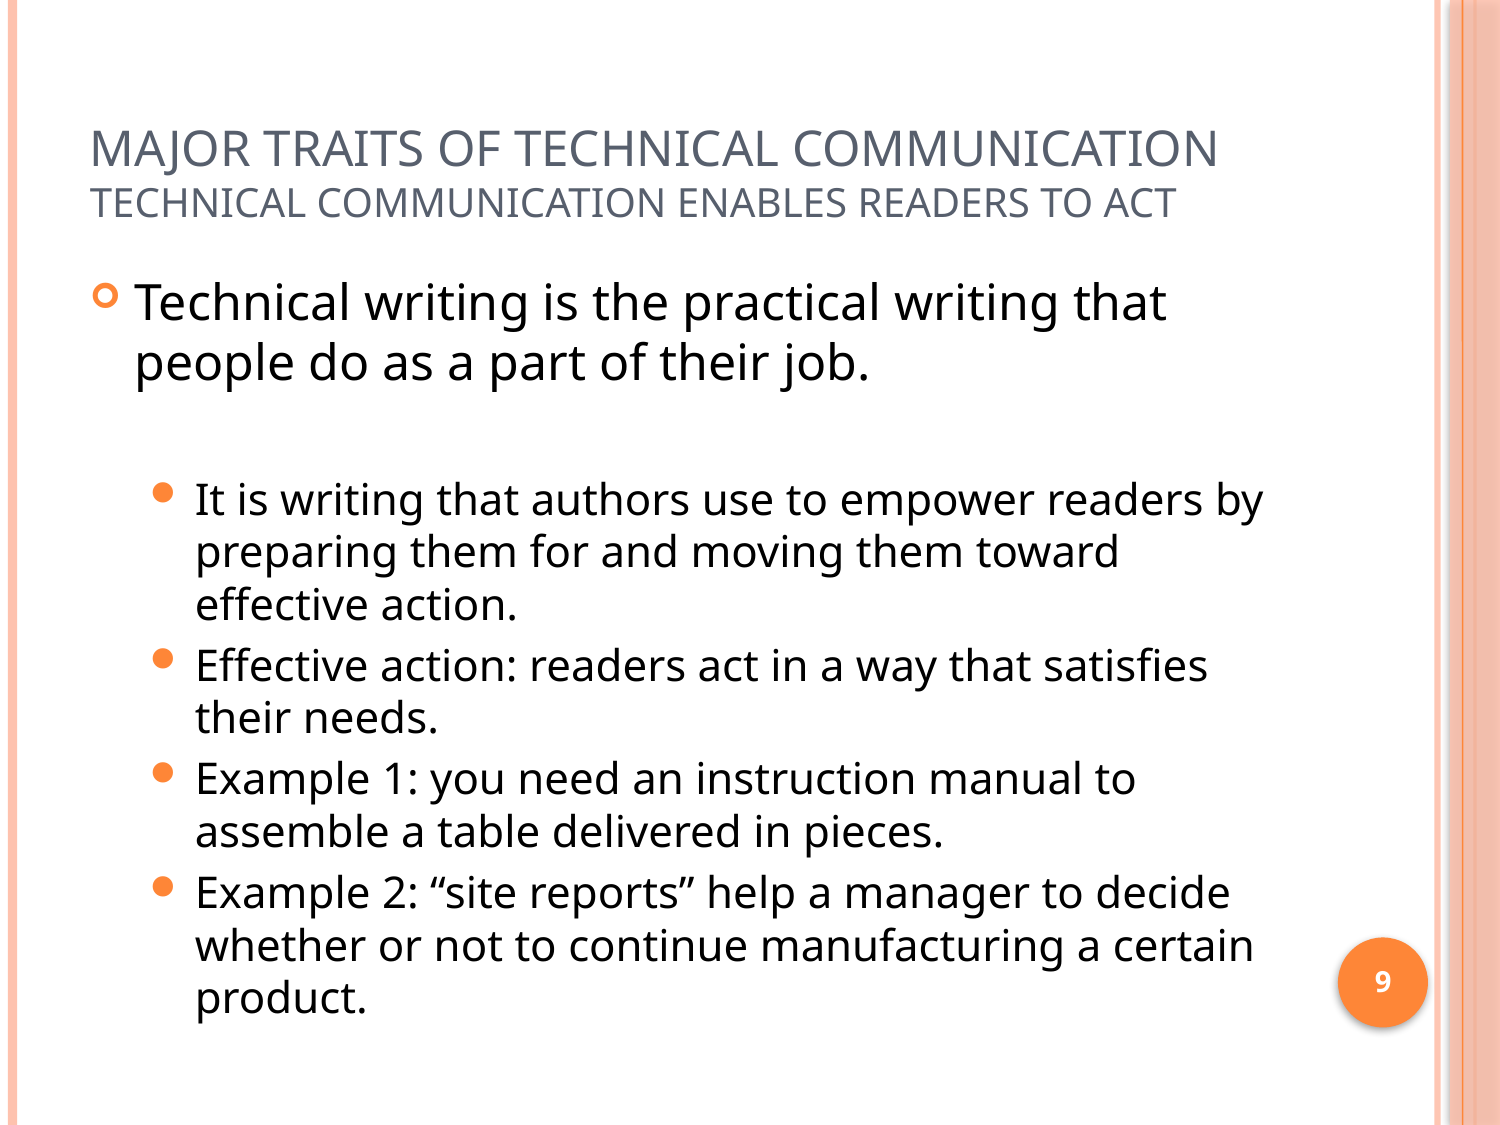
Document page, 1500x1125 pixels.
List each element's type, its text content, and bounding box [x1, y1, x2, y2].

title Major Traits of Technical Communication Technical Communication Enables Readers to Act [75, 45, 1300, 233]
slide_number 9 [1333, 940, 1434, 1027]
list Technical writing is the practical writing that people do as a part of their job. It is writing that authors use to empower readers by preparing them for and moving them toward effective action. Effective action: readers act in a way that satisfies their needs. Example 1: you need an instruction manual to assemble a table delivered in pieces. Example 2: “site reports” help a manager to decide whether or not to continue manufacturing a certain product. [75, 262, 1300, 1062]
